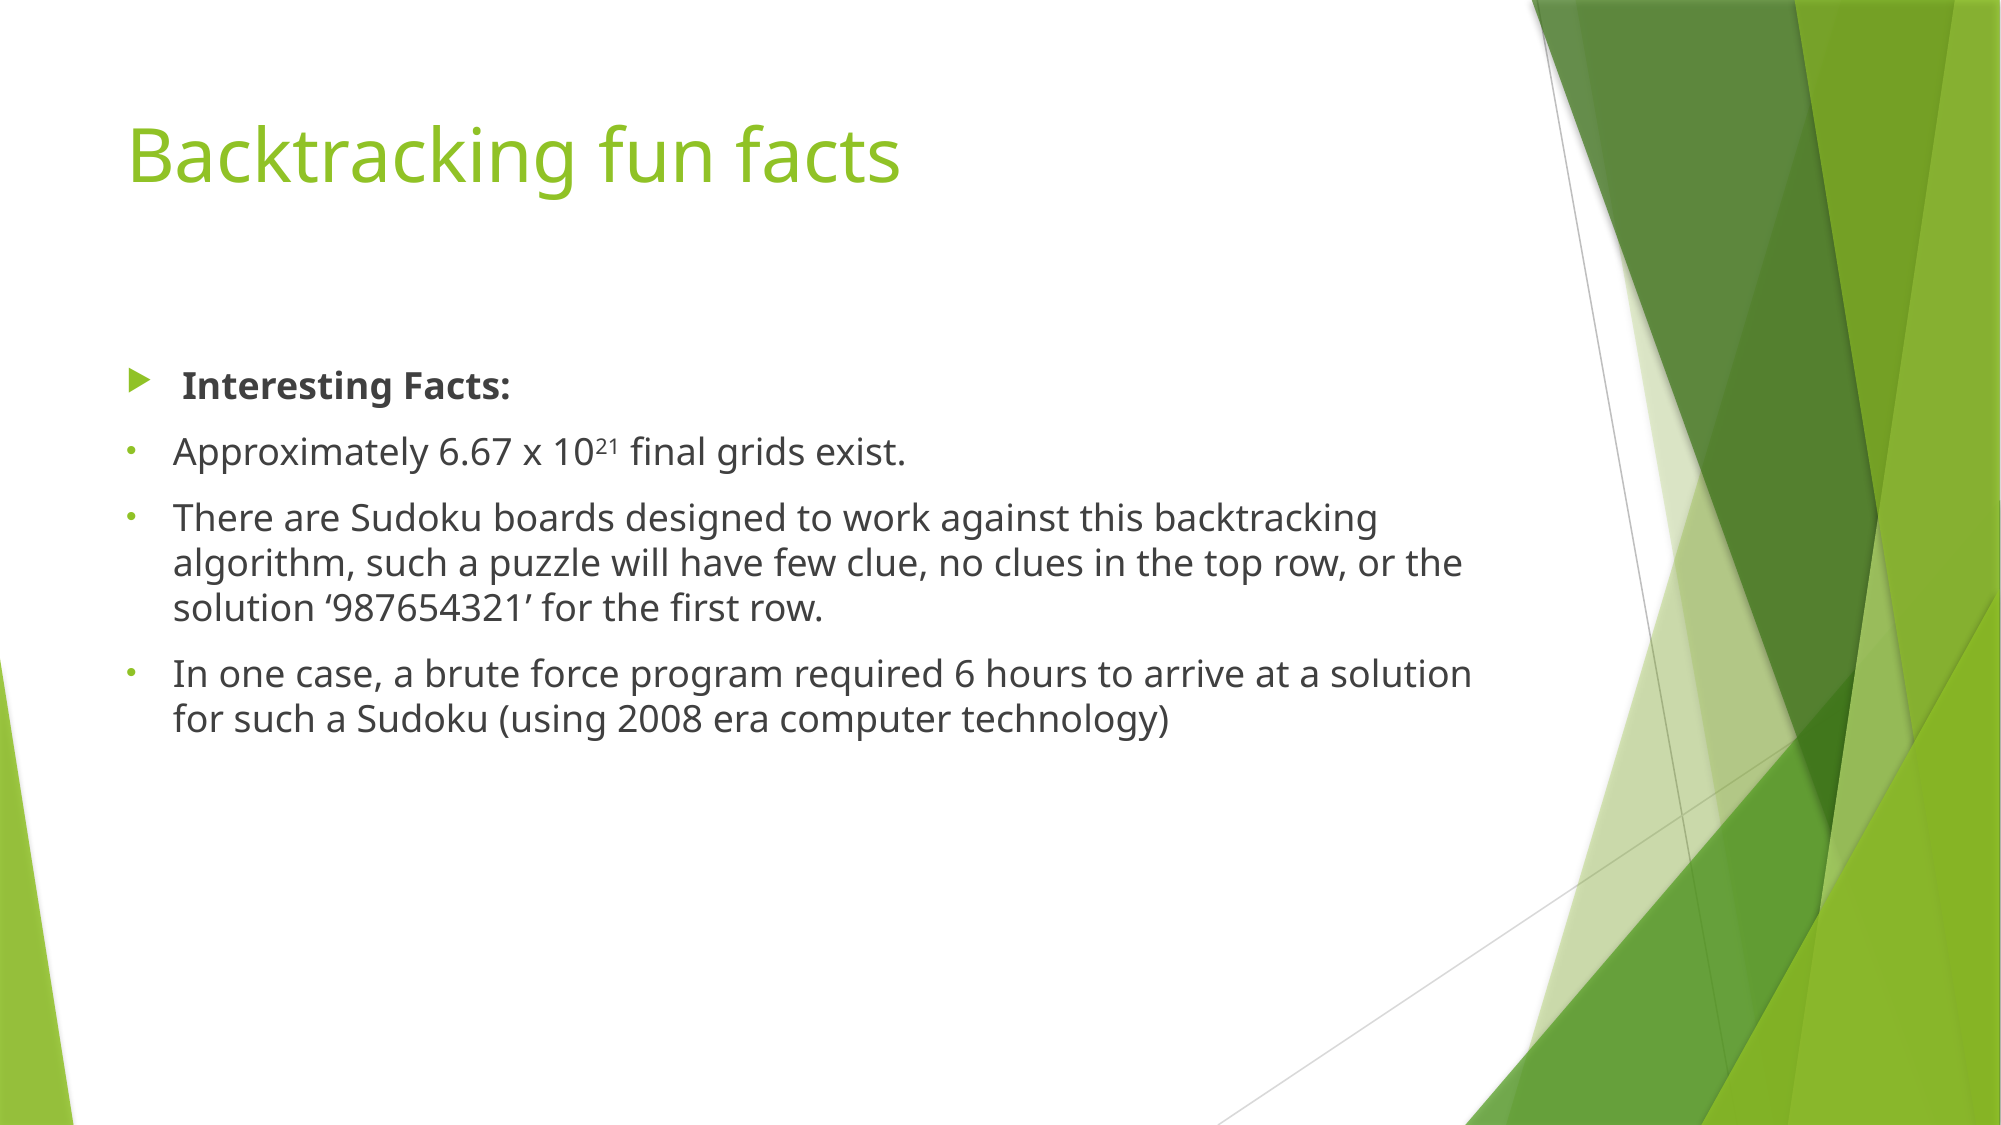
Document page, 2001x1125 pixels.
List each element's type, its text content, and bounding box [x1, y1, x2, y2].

title Backtracking fun facts [111, 99, 1522, 317]
list Interesting Facts: Approximately 6.67 x 1021 final grids exist. There are Sudoku boards designed to work against this backtracking algorithm, such a puzzle will have few clue, no clues in the top row, or the solution ‘987654321’ for the first row. In one case, a brute force program required 6 hours to arrive at a solution for such a Sudoku (using 2008 era computer technology) [111, 354, 1522, 992]
